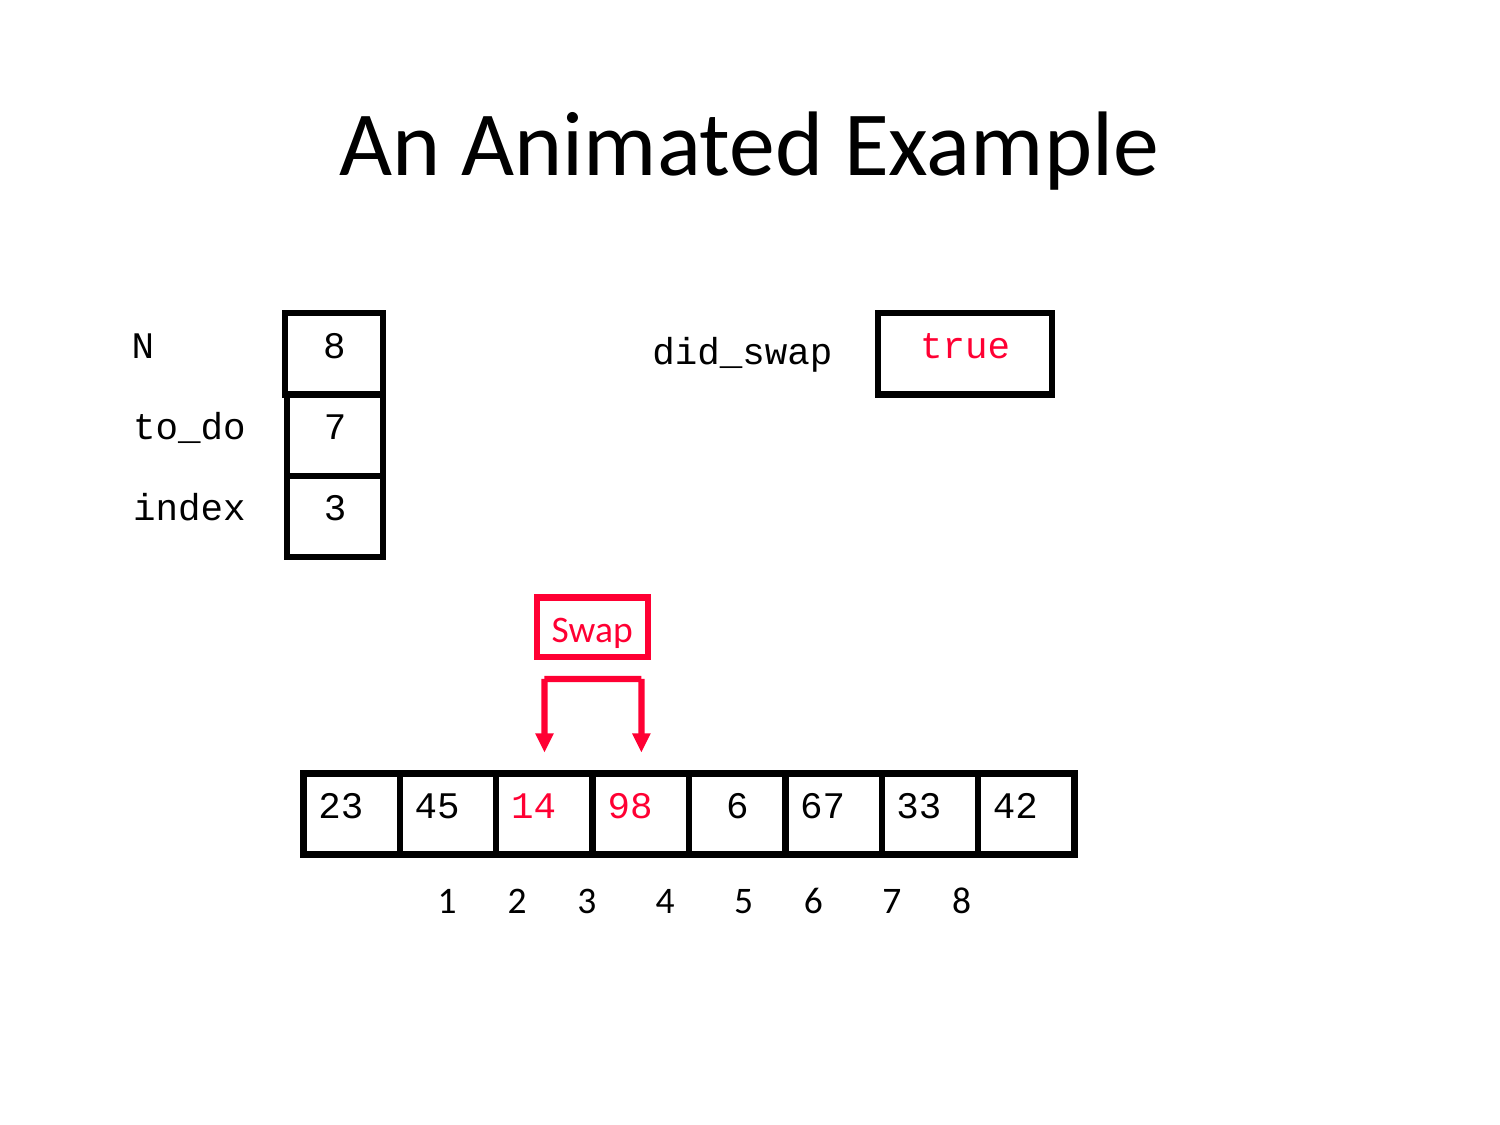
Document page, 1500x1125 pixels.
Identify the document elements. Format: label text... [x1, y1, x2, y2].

title An Animated Example [75, 45, 1425, 233]
text_box 7 [286, 395, 384, 475]
text_box 98 [592, 773, 688, 855]
text_box 1 2 3 4 5 6 7 8 [422, 868, 988, 928]
text_box 42 [978, 773, 1075, 855]
text_box 8 [285, 313, 384, 395]
text_box 67 [786, 773, 881, 855]
text_box 33 [881, 773, 978, 855]
text_box 14 [497, 773, 592, 855]
text_box 23 [303, 773, 400, 855]
text_box 6 [688, 773, 786, 855]
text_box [544, 678, 642, 753]
text_box Swap [536, 597, 648, 658]
text_box index [118, 475, 261, 536]
text_box to_do [118, 394, 261, 455]
text_box true [877, 313, 1053, 395]
text_box N [116, 313, 260, 373]
text_box 3 [286, 475, 384, 557]
text_box 45 [400, 773, 497, 855]
text_box did_swap [637, 319, 877, 380]
